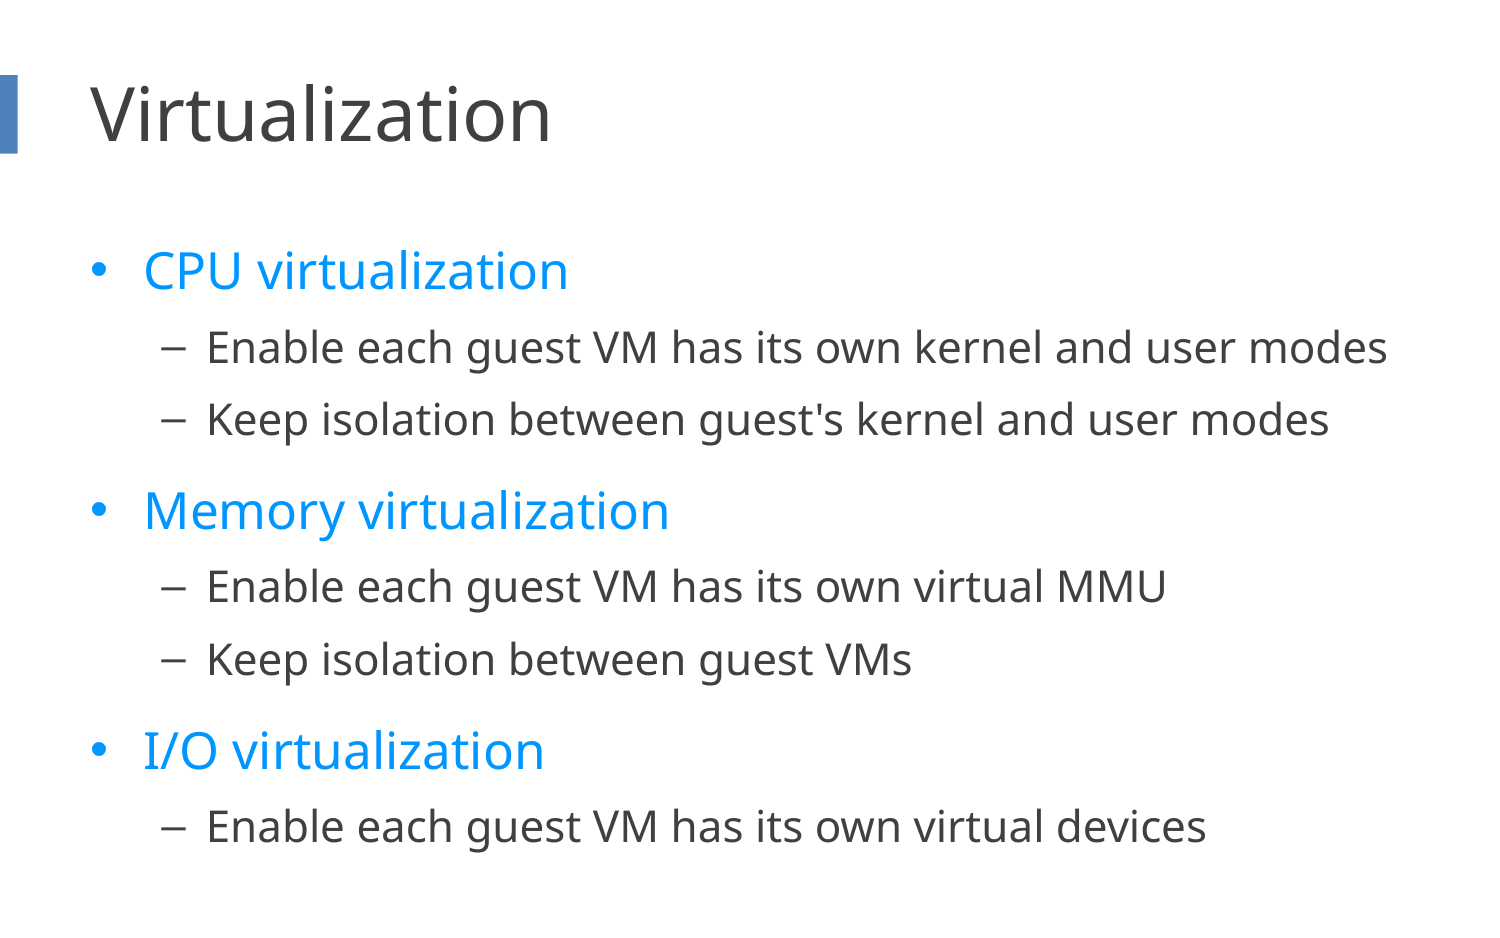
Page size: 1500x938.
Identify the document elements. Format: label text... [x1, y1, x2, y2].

list CPU virtualization Enable each guest VM has its own kernel and user modes Keep isolation between guest's kernel and user modes Memory virtualization Enable each guest VM has its own virtual MMU Keep isolation between guest VMs I/O virtualization Enable each guest VM has its own virtual devices [75, 218, 1425, 871]
title Virtualization [75, 37, 1425, 186]
